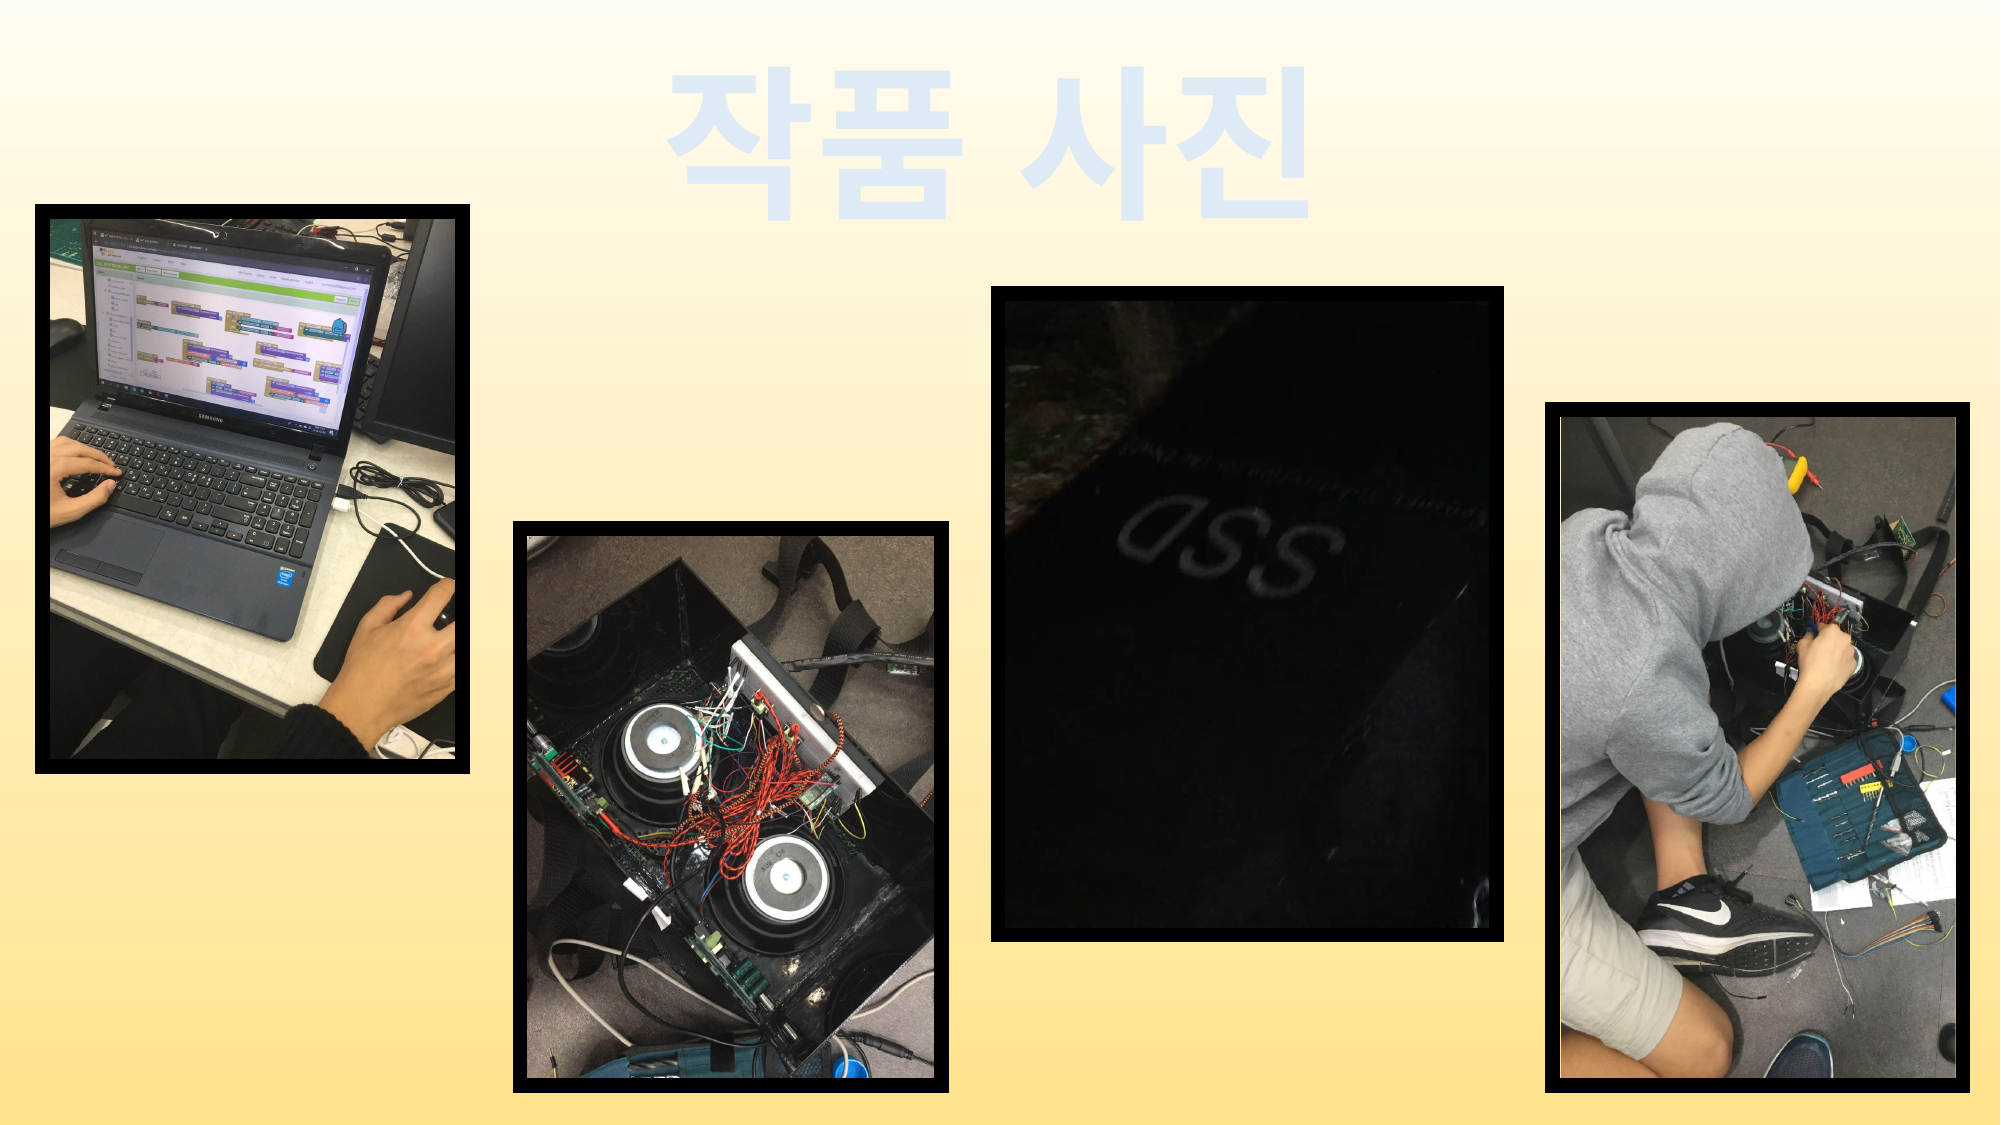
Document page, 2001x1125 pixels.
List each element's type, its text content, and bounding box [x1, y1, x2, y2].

picture [1005, 300, 2000, 1078]
picture [527, 535, 935, 1079]
text_box 작품 사진 [111, 32, 1875, 247]
picture [49, 218, 456, 760]
